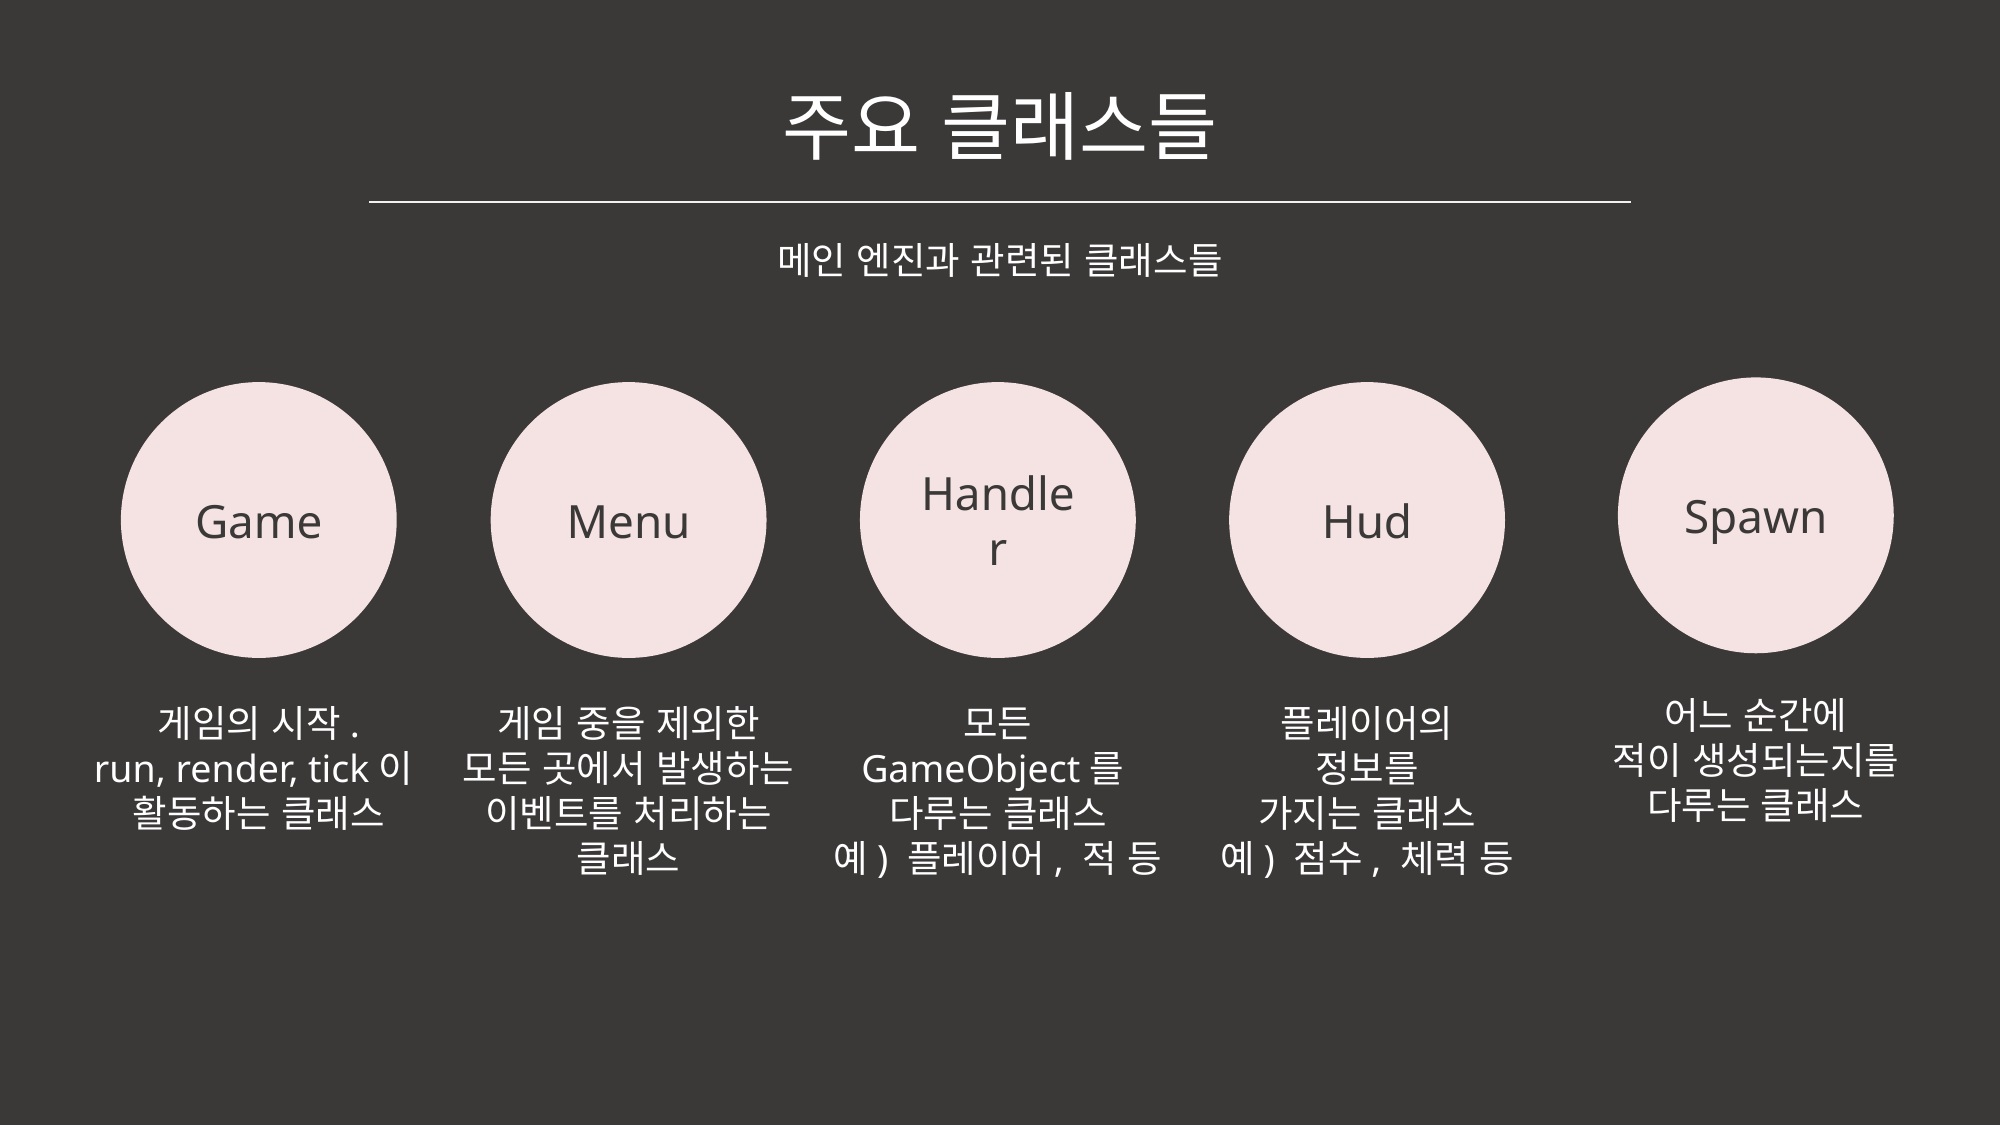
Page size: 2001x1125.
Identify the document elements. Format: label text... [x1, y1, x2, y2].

text_box 주요 클래스들 [767, 71, 1233, 177]
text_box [86, 377, 1914, 890]
text_box 메인 엔진과 관련된 클래스들 [762, 229, 1238, 290]
